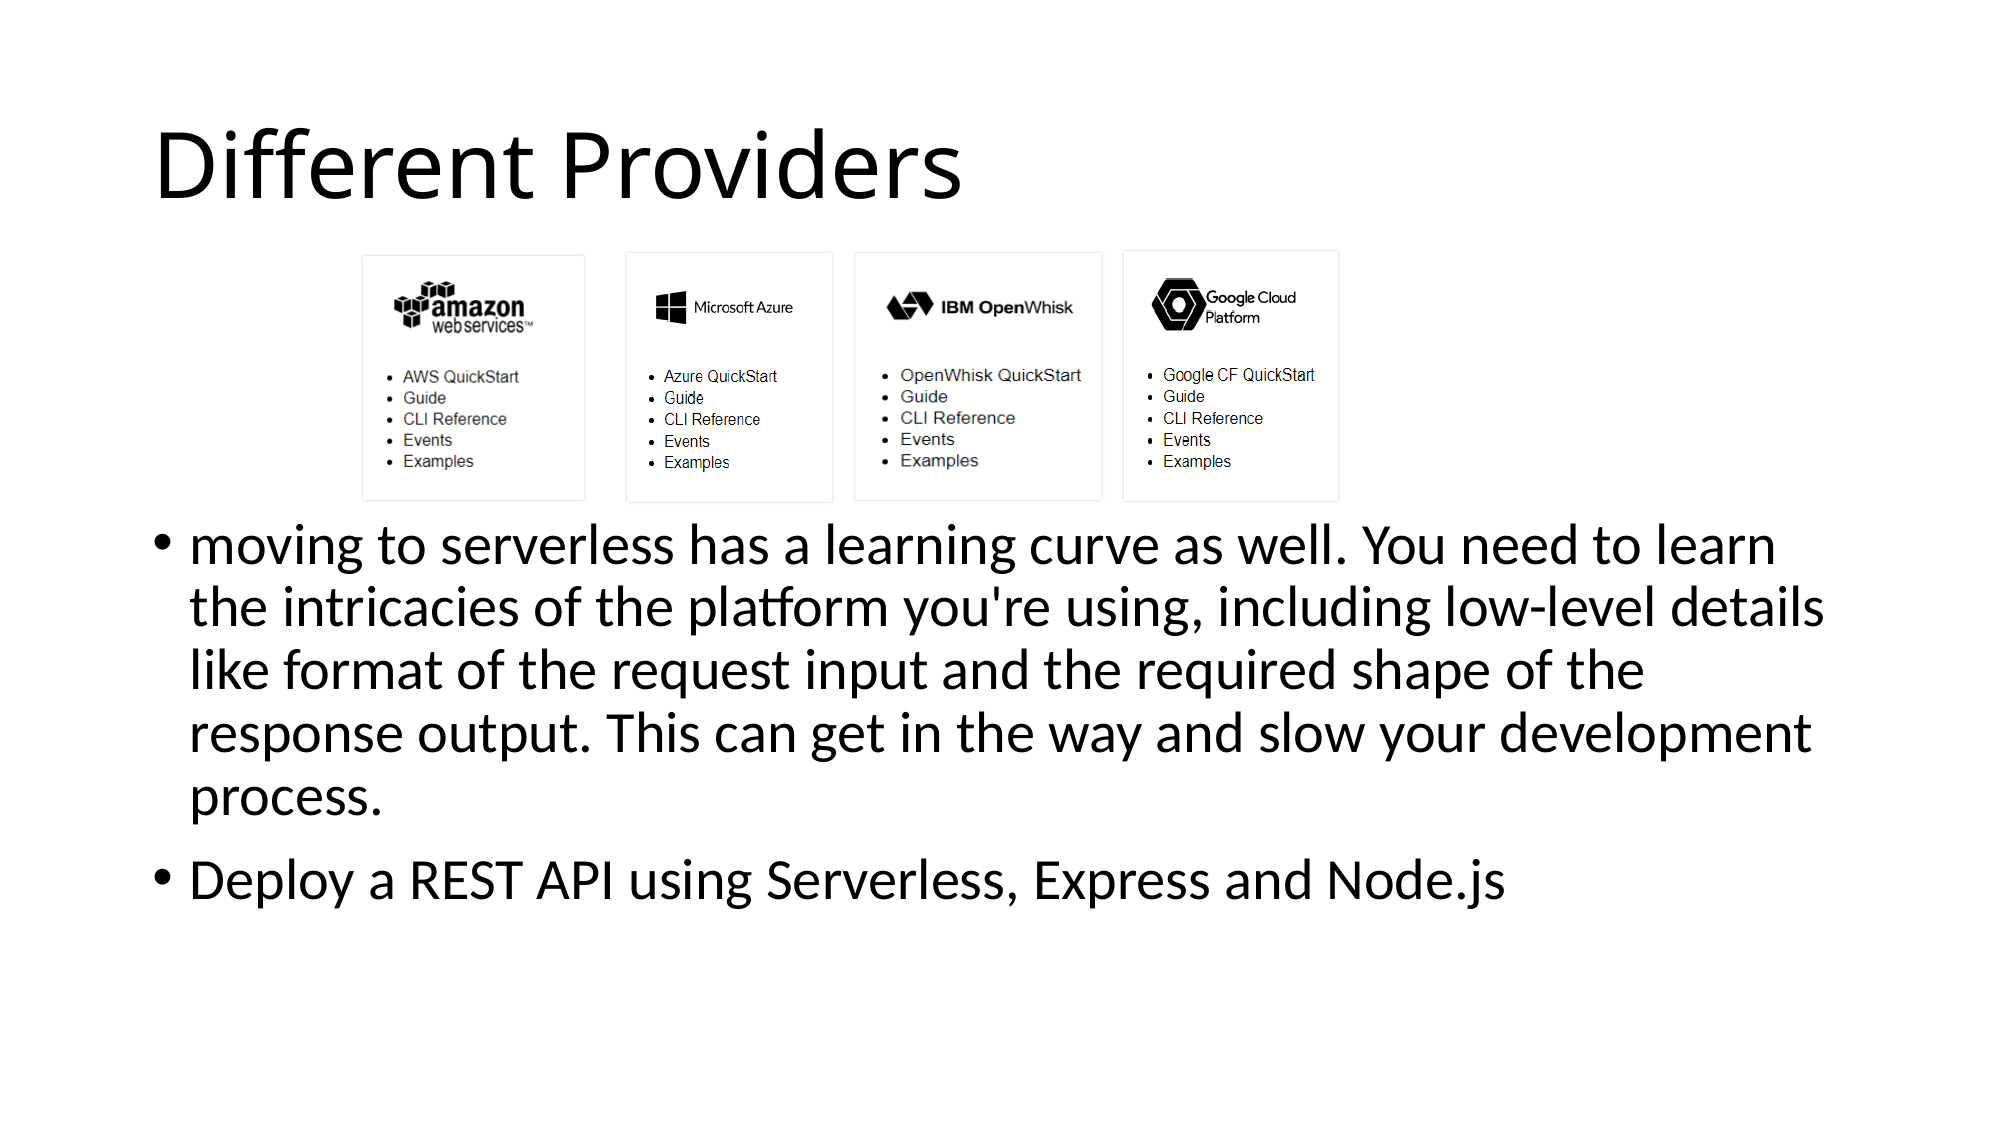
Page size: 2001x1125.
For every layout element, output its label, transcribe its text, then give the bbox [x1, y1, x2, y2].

picture [1119, 246, 1344, 507]
picture [352, 246, 591, 507]
picture [619, 246, 839, 507]
list moving to serverless has a learning curve as well. You need to learn the intricacies of the platform you're using, including low-level details like format of the request input and the required shape of the response output. This can get in the way and slow your development process. Deploy a REST API using Serverless, Express and Node.js [137, 506, 1863, 1083]
title Different Providers [137, 59, 1863, 278]
picture [850, 246, 1108, 507]
